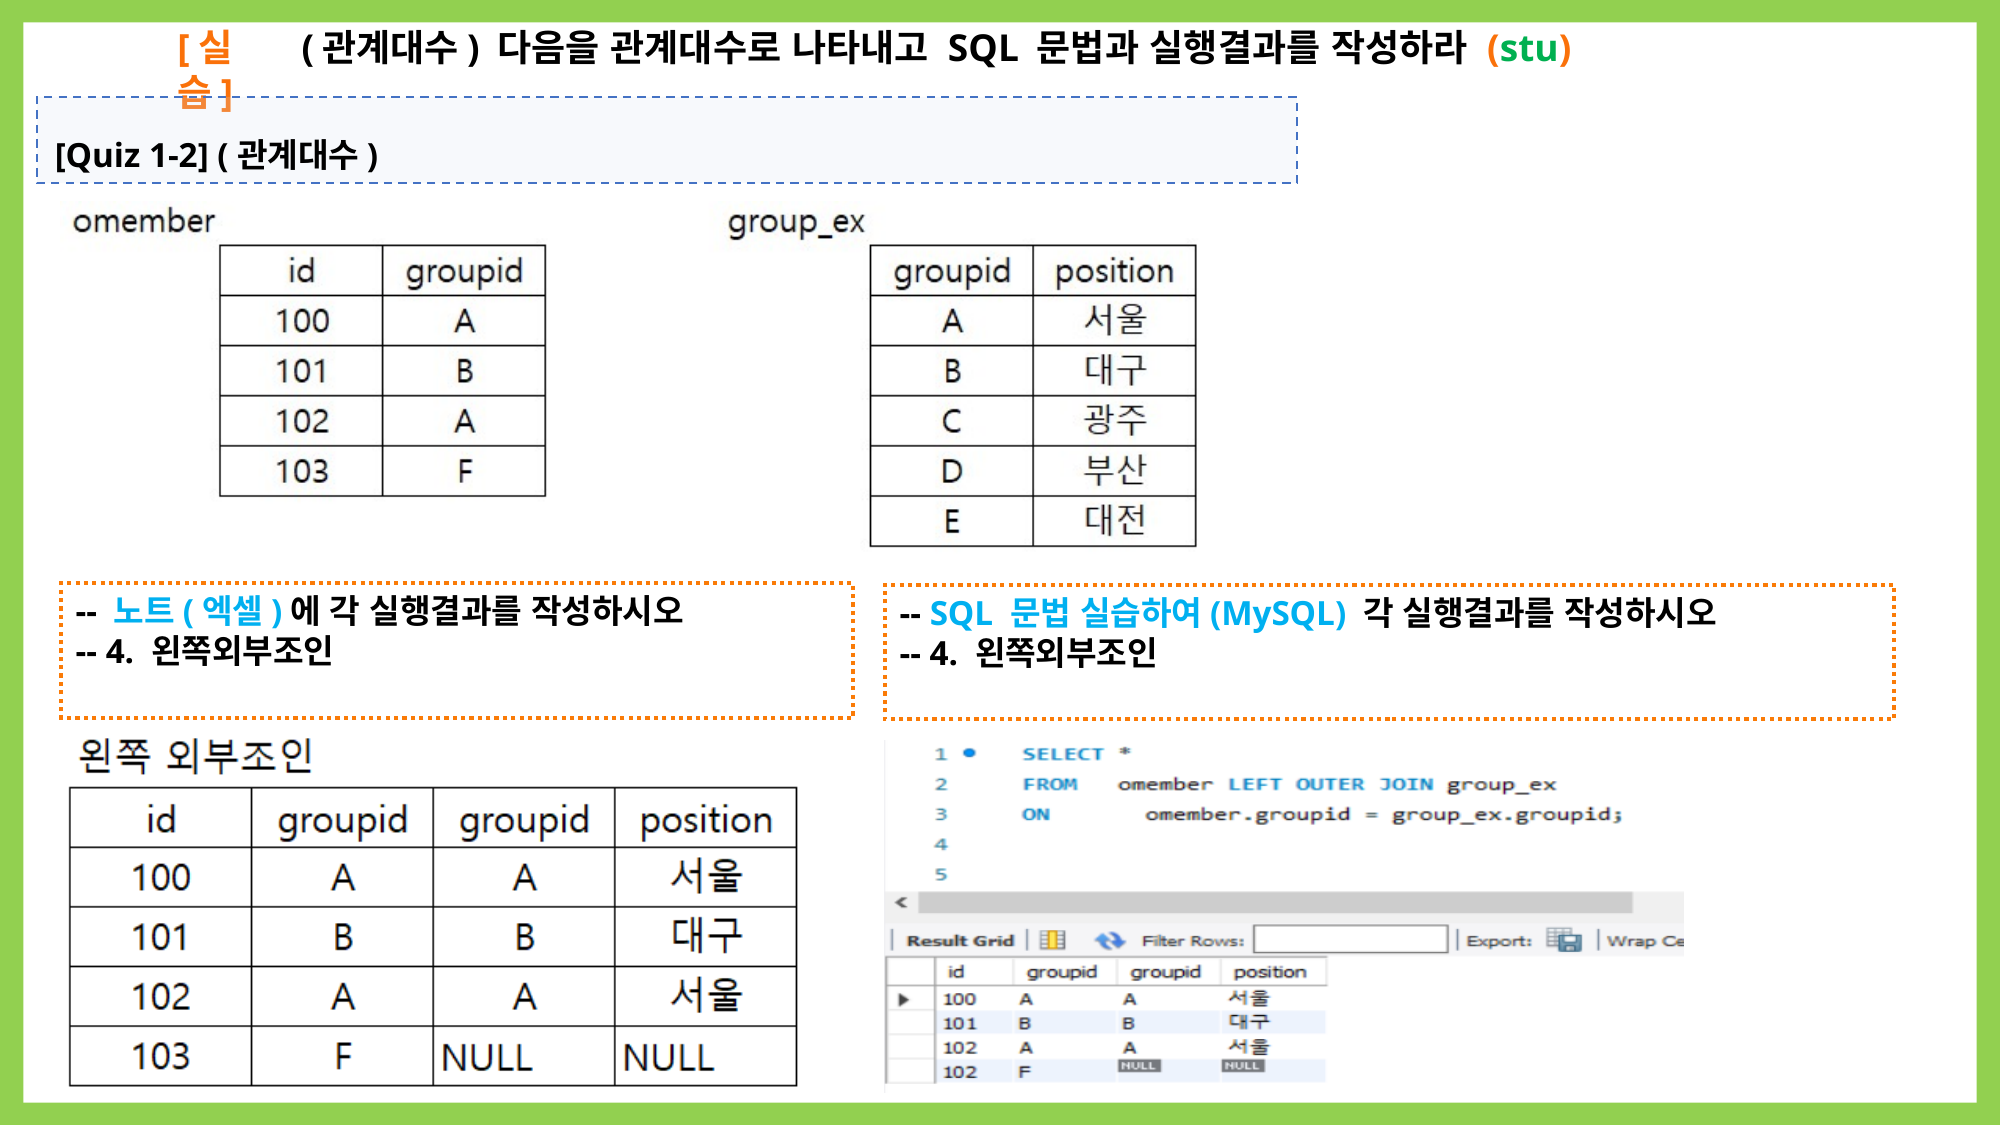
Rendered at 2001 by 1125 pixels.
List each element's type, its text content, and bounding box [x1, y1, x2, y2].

footer 김희숙 [662, 1042, 1338, 1103]
picture [60, 201, 1214, 566]
text_box -- 노트(엑셀)에 각 실행결과를 작성하시오 -- 4. 왼쪽외부조인 [60, 582, 854, 719]
title (관계대수) 다음을 관계대수로 나타내고 SQL 문법과 실행결과를 작성하라 (stu) [286, 22, 1863, 78]
text_box [Quiz 1-2] (관계대수) [36, 96, 1298, 184]
picture [884, 740, 1684, 1093]
picture [60, 737, 832, 1093]
text_box -- SQL 문법 실습하여(MySQL) 각 실행결과를 작성하시오 -- 4. 왼쪽외부조인 [884, 584, 1895, 720]
